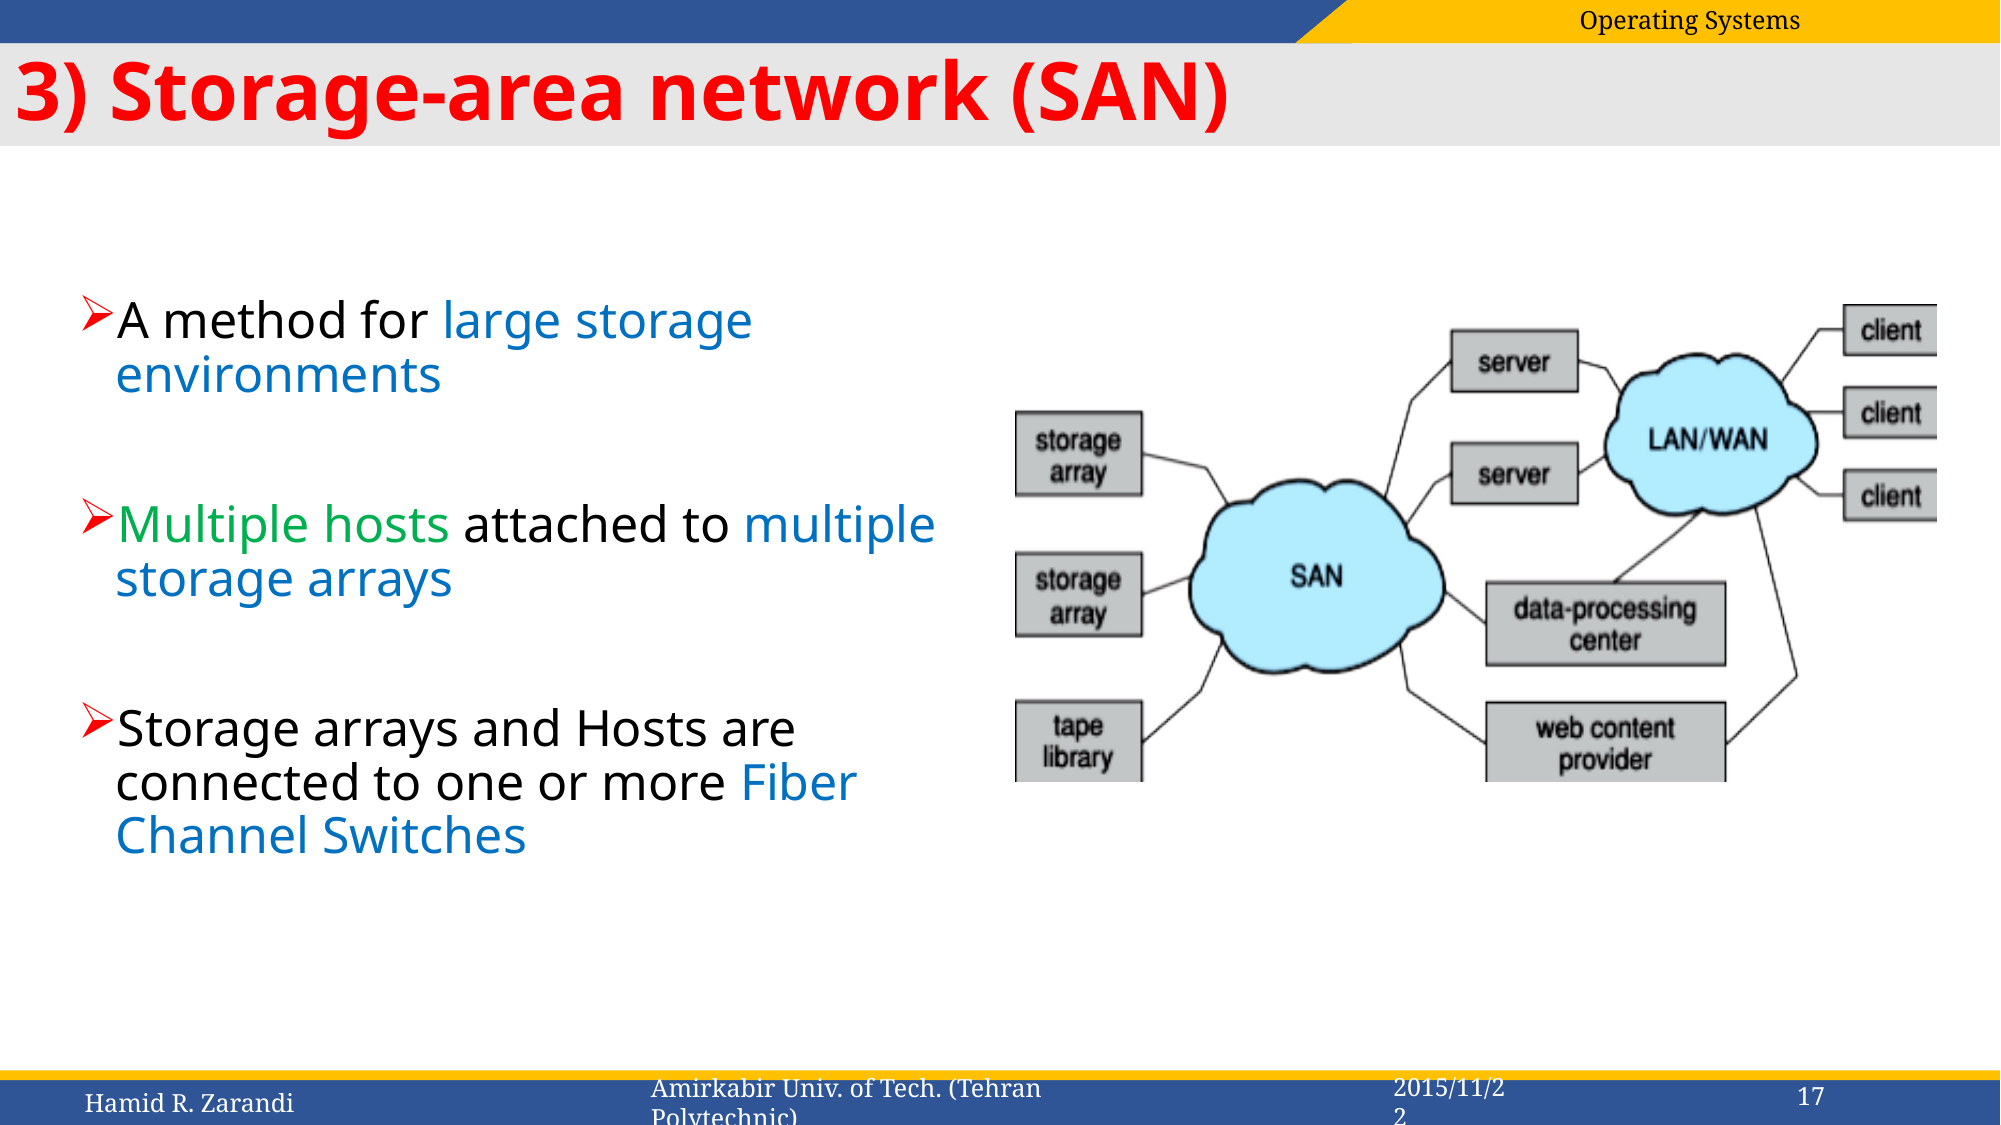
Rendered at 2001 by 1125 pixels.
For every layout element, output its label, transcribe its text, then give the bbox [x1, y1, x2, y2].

picture [1015, 304, 1937, 782]
list A method for large storage environments Multiple hosts attached to multiple storage arrays Storage arrays and Hosts are connected to one or more Fiber Channel Switches [63, 207, 1015, 1014]
title 3) Storage-area network (SAN) [0, 43, 2000, 146]
